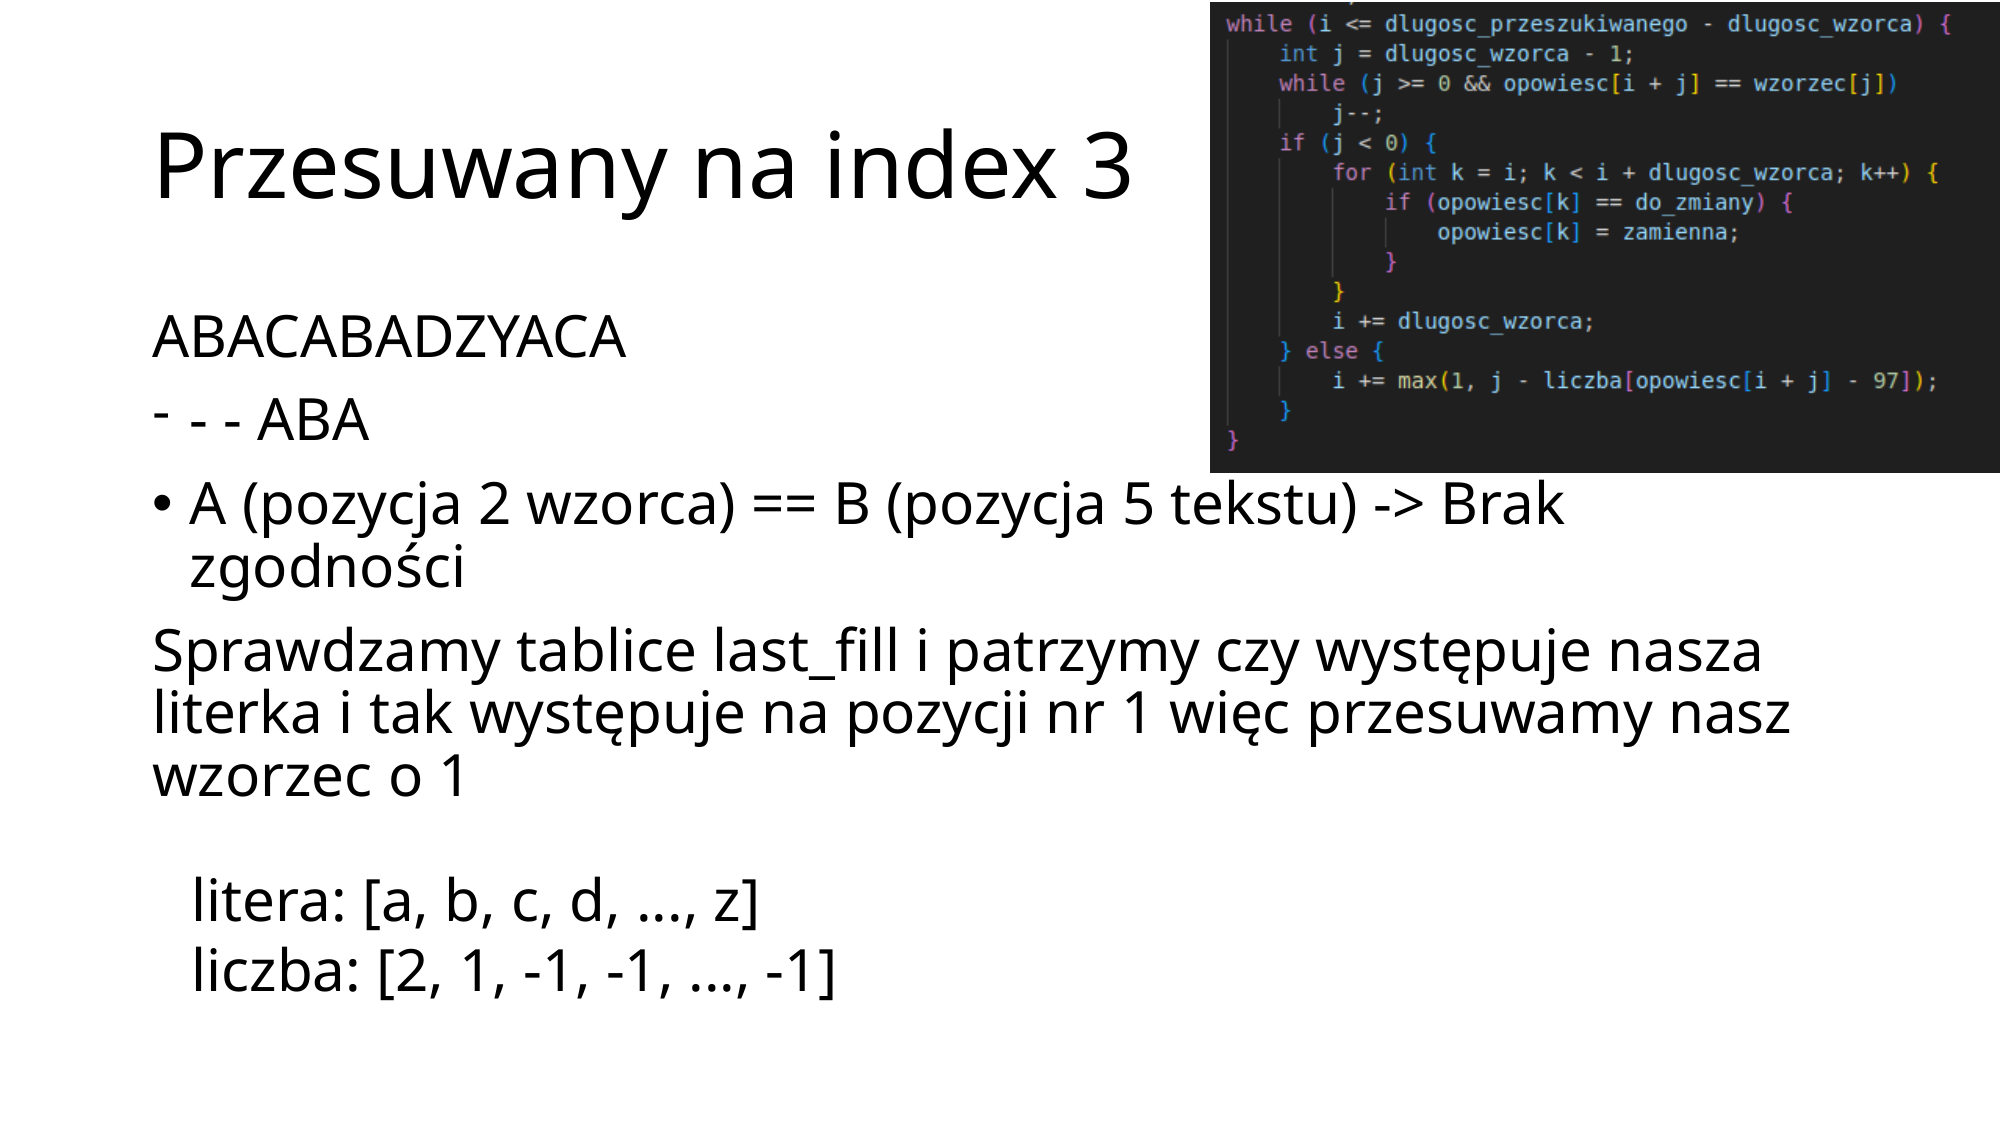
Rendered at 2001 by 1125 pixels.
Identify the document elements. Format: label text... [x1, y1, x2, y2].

text_box litera: [a, b, c, d, ..., z] liczba: [2, 1, -1, -1, ..., -1] [177, 856, 947, 1007]
list ABACABADZYACA - - ABA A (pozycja 2 wzorca) == B (pozycja 5 tekstu) -> Brak zgodności Sprawdzamy tablice last_fill i patrzymy czy występuje nasza literka i tak występuje na pozycji nr 1 więc przesuwamy nasz wzorzec o 1 [137, 299, 1863, 1014]
picture [1210, 1, 2000, 473]
title Przesuwany na index 3 [137, 59, 1205, 278]
